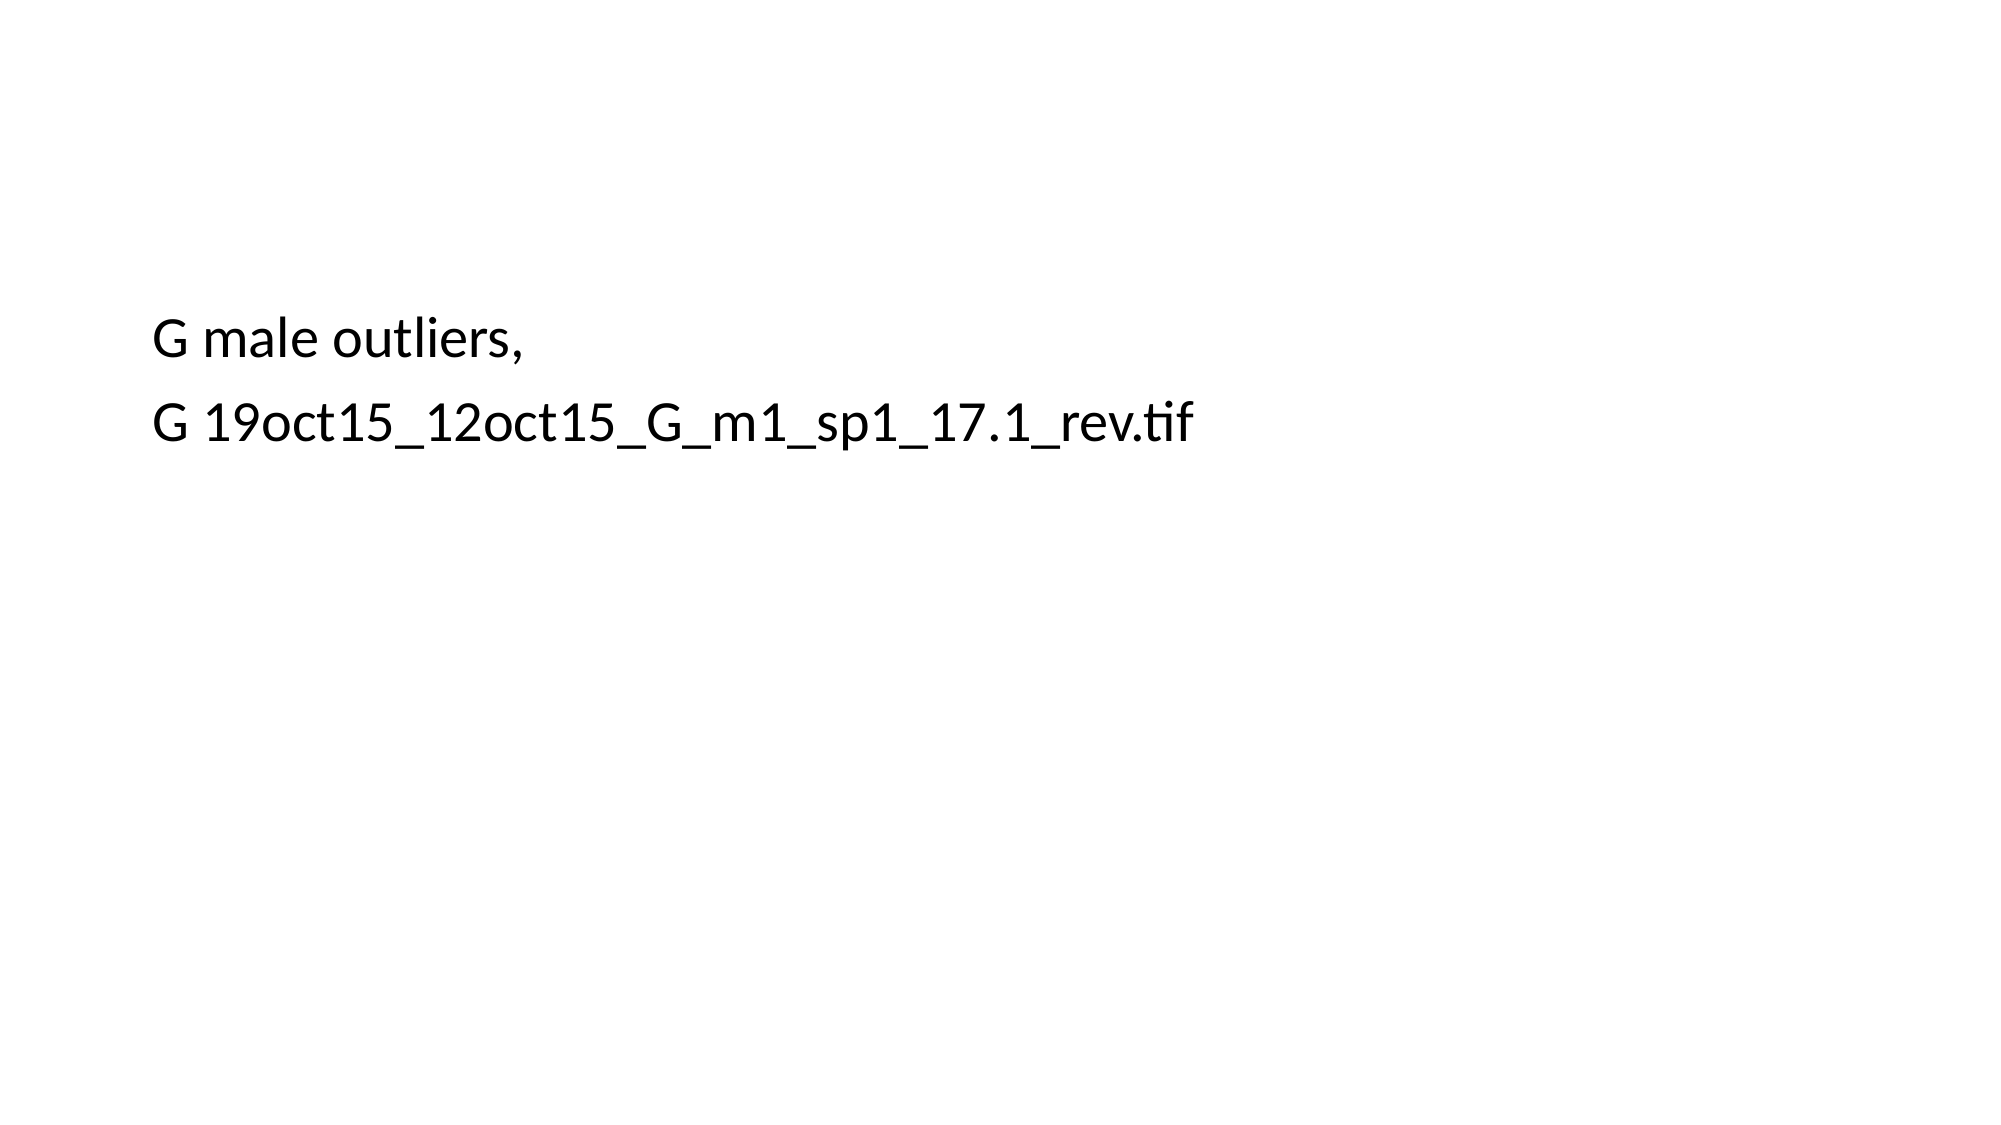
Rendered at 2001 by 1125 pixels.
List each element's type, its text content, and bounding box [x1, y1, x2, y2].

list G male outliers, G 19oct15_12oct15_G_m1_sp1_17.1_rev.tif [137, 299, 1863, 1014]
